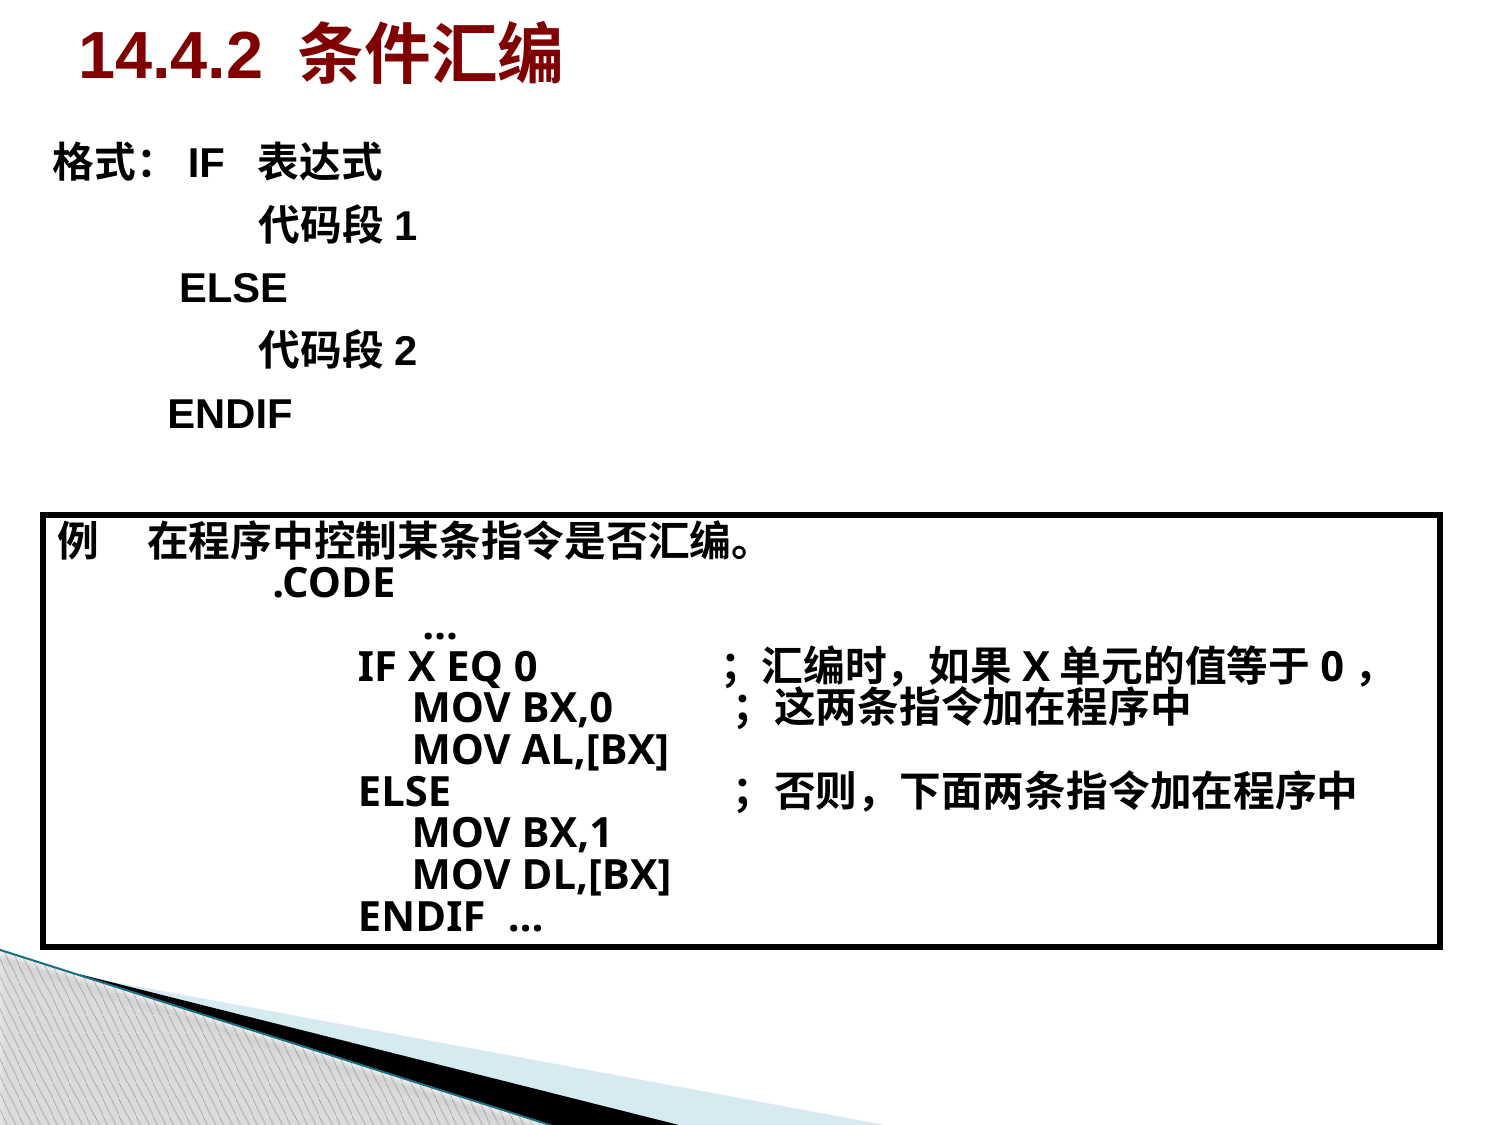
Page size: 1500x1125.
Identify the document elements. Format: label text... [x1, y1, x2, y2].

text_box 14.4.2 条件汇编 [63, 42, 595, 100]
text_box 格式：IF 表达式 代码段1 ELSE 代码段2 ENDIF [37, 137, 1301, 444]
text_box 例 在程序中控制某条指令是否汇编。 .CODE … IF X EQ 0 ；汇编时，如果X单元的值等于0， MOV BX,0 ；这两条指令加在程序中 MOV AL,[BX] ELSE ；否则，下面两条指令加在程序中 MOV BX,1 MOV DL,[BX] ENDIF … [43, 515, 1441, 947]
